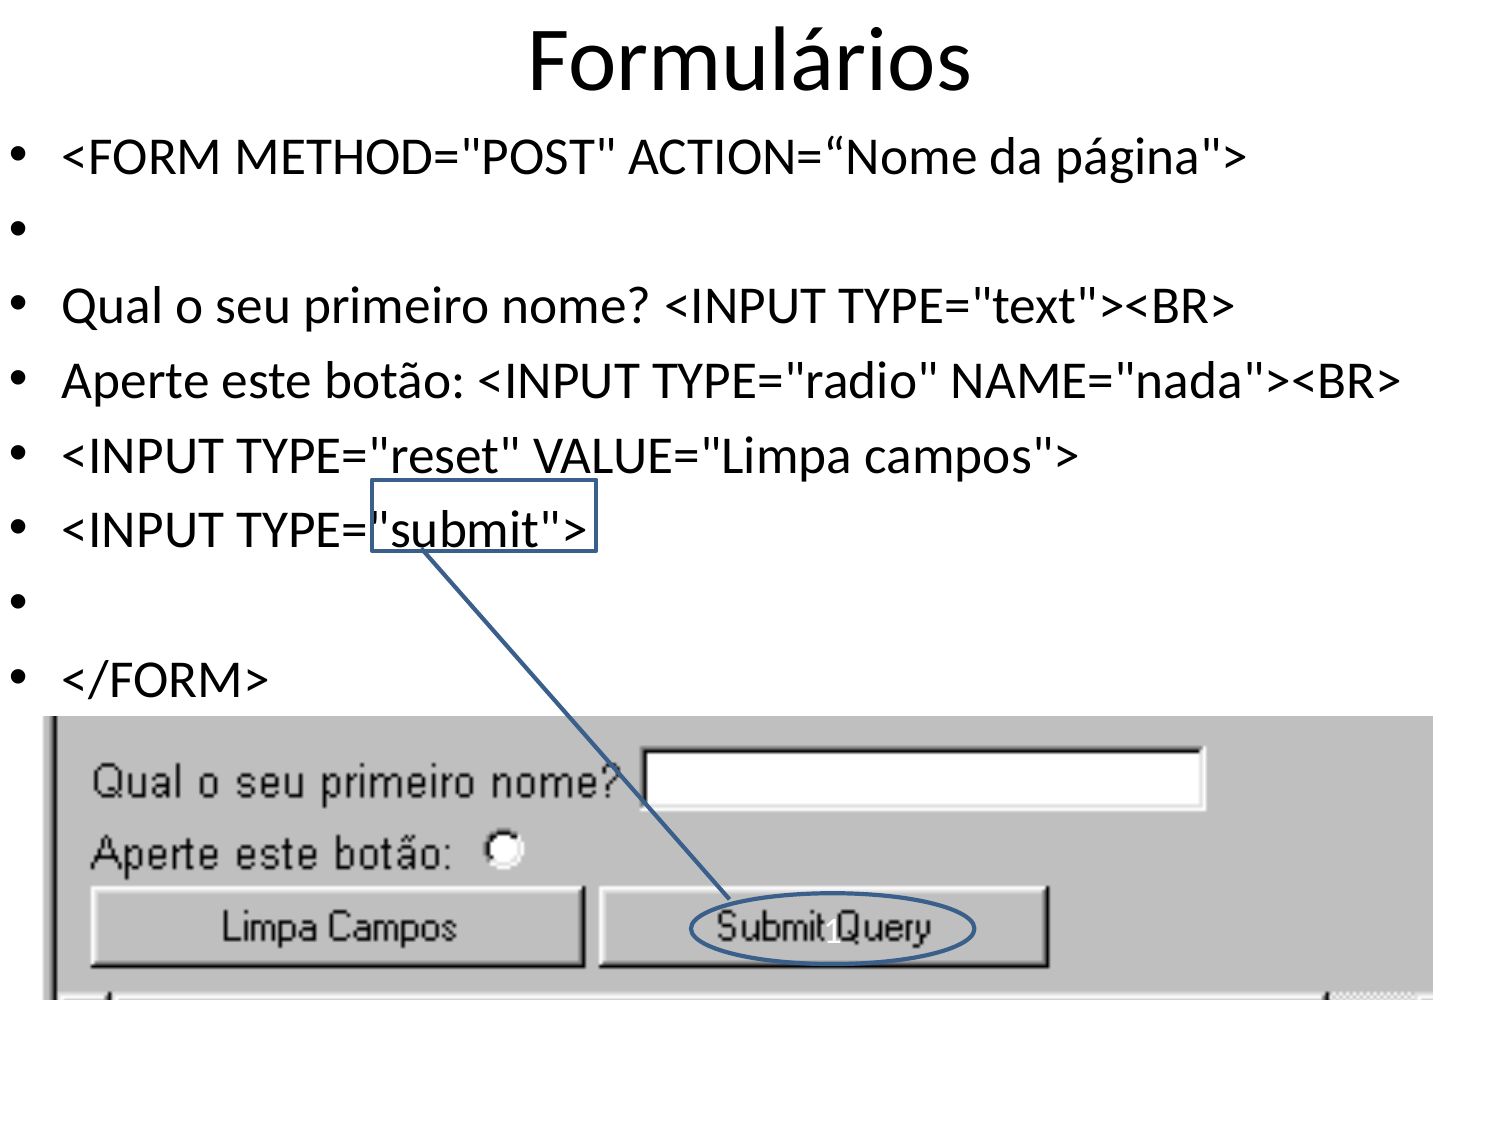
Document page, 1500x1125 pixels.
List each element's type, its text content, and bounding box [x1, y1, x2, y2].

text_box [370, 478, 598, 714]
list <FORM METHOD="POST" ACTION=“Nome da página"> Qual o seu primeiro nome? <INPUT TYPE="text"><BR> Aperte este botão: <INPUT TYPE="radio" NAME="nada"><BR> <INPUT TYPE="reset" VALUE="Limpa campos"> <INPUT TYPE="submit"> </FORM> [0, 113, 1500, 728]
picture [40, 715, 1434, 1000]
title Formulários [75, 0, 1425, 113]
